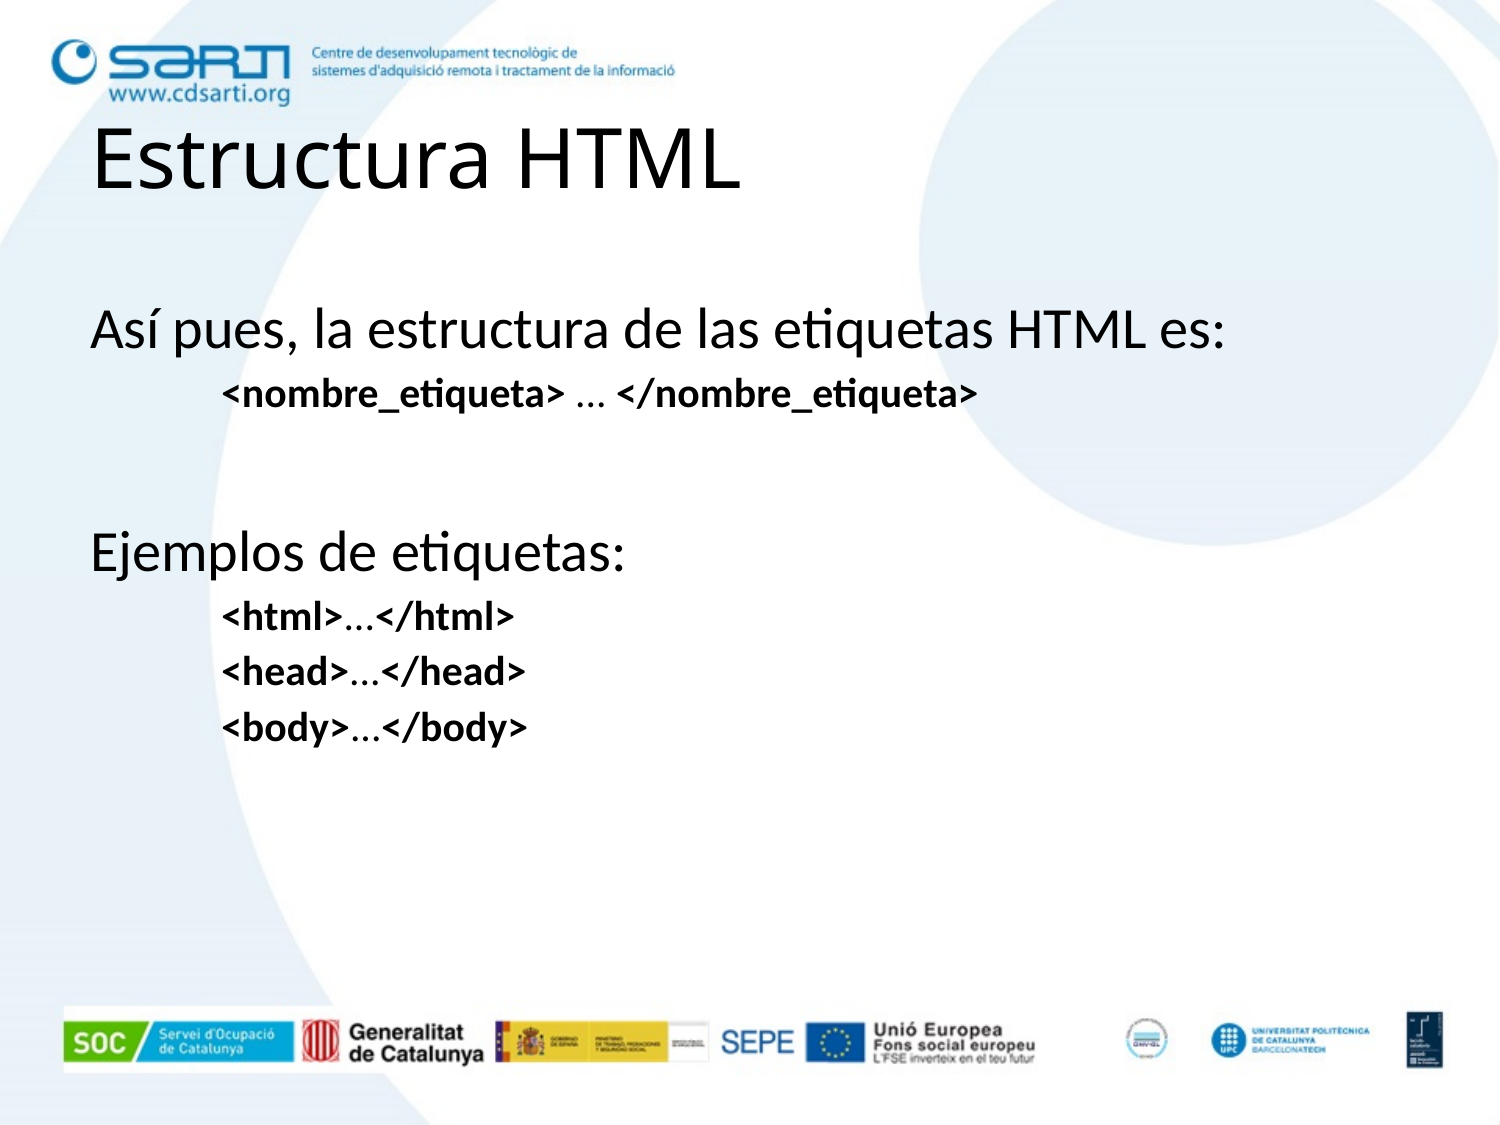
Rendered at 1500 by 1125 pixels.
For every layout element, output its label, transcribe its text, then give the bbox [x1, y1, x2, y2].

picture [0, 0, 1500, 1125]
list Así pues, la estructura de las etiquetas HTML es: <nombre_etiqueta> ... </nombre_etiqueta> Ejemplos de etiquetas: <html>...</html> <head>...</head> <body>...</body> [75, 290, 1425, 1005]
title Estructura HTML [75, 90, 1425, 233]
